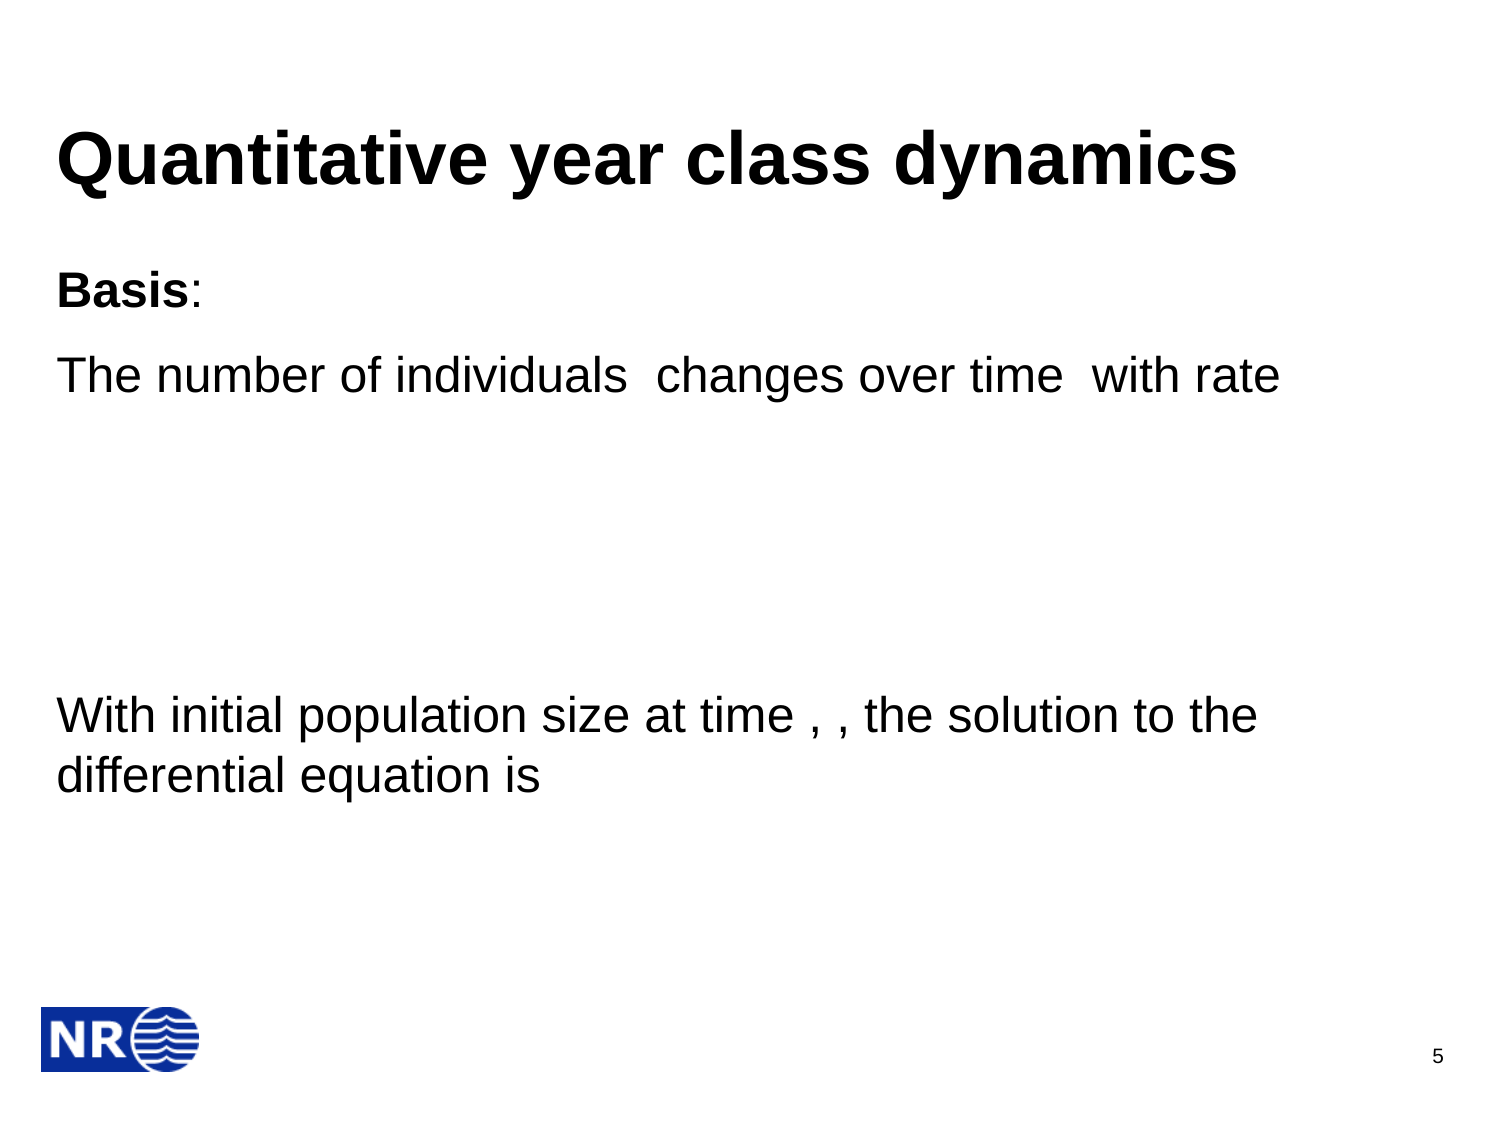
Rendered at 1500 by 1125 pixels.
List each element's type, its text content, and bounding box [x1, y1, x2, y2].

picture [41, 1007, 199, 1072]
title Quantitative year class dynamics [41, 42, 1459, 209]
slide_number 5 [1394, 1035, 1459, 1083]
